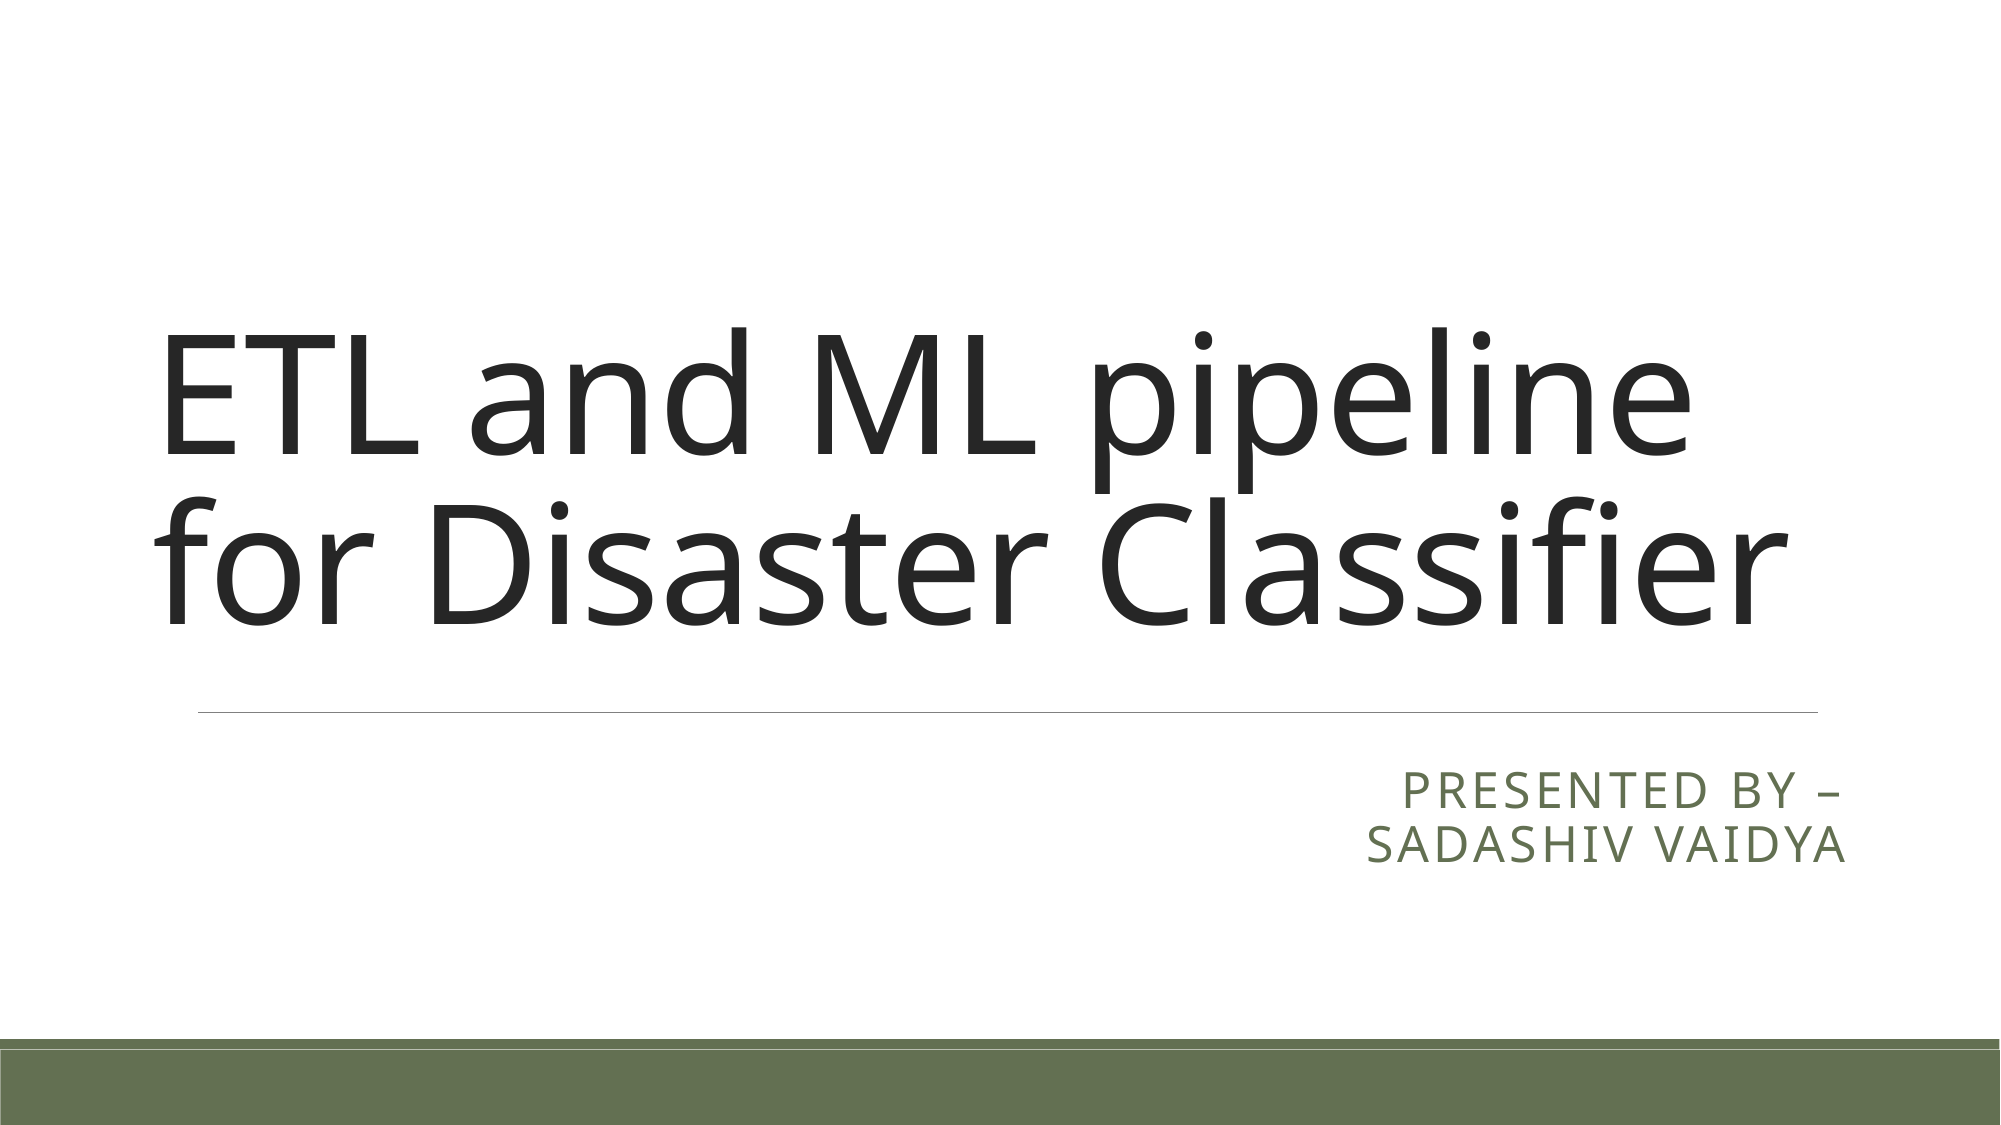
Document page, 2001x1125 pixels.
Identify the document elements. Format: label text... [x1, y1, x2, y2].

subtitle Presented by – Sadashiv Vaidya [1214, 757, 1862, 929]
title ETL and ML pipeline for Disaster Classifier [137, 179, 1861, 667]
